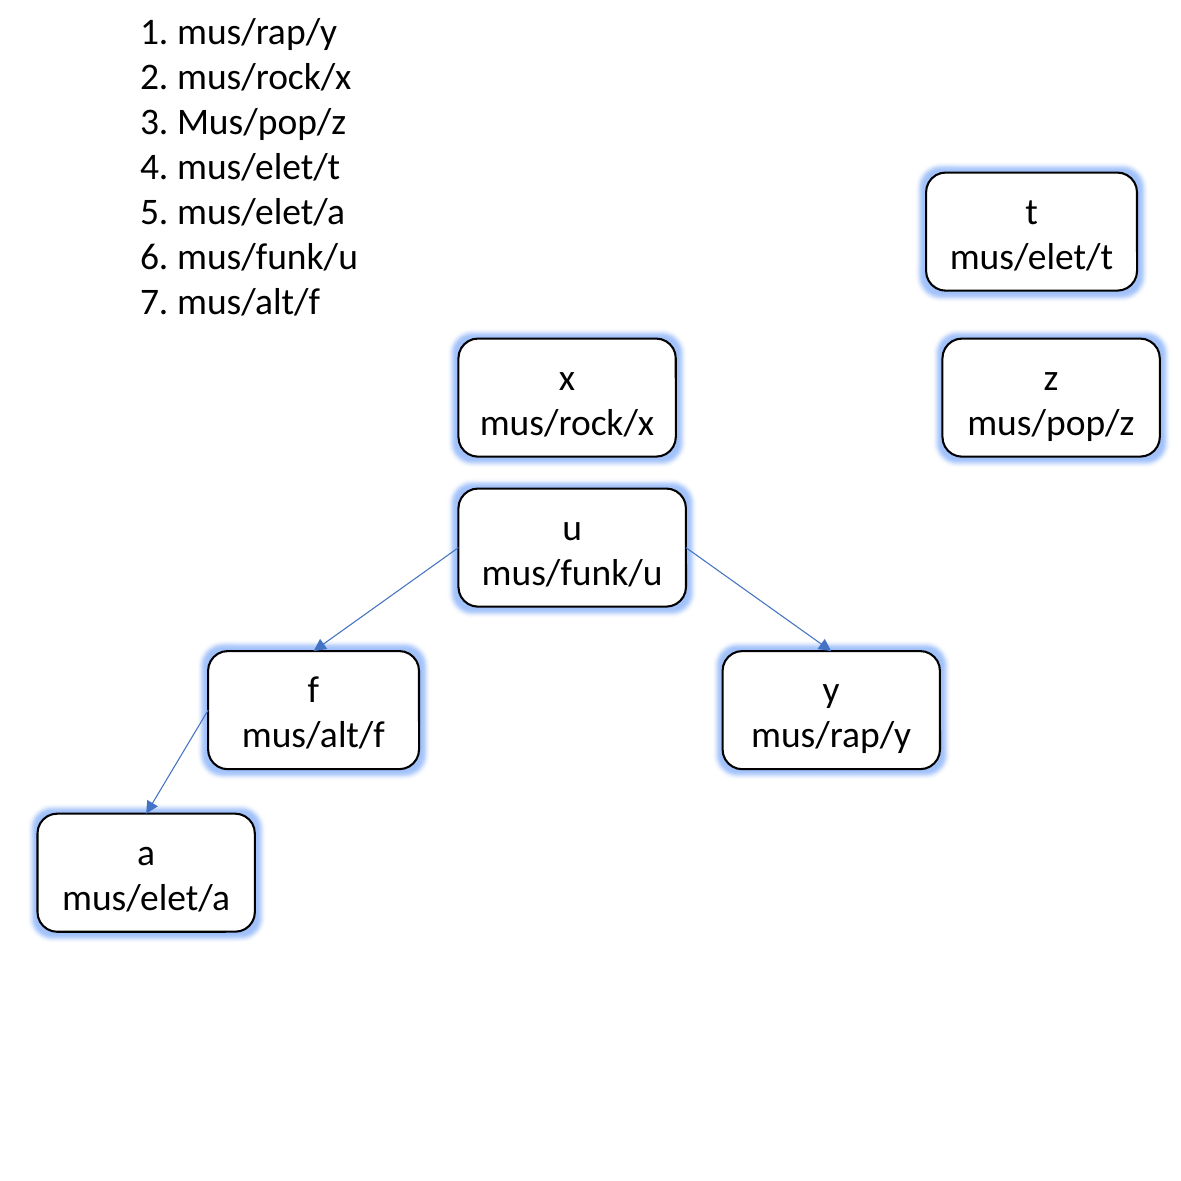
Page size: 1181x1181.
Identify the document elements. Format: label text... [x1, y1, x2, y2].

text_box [146, 710, 209, 814]
text_box 1. mus/rap/y 2. mus/rock/x 3. Mus/pop/z 4. mus/elet/t 5. mus/elet/a 6. mus/funk/u 7. mus/alt/f [125, 0, 385, 330]
text_box a mus/elet/a [36, 812, 256, 933]
text_box f mus/alt/f [207, 650, 421, 771]
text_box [313, 547, 459, 652]
text_box u mus/funk/u [457, 487, 687, 608]
text_box y mus/rap/y [721, 650, 942, 771]
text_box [685, 547, 832, 652]
text_box x mus/rock/x [457, 337, 677, 458]
text_box z mus/pop/z [941, 337, 1161, 458]
text_box t mus/elet/t [925, 171, 1139, 292]
